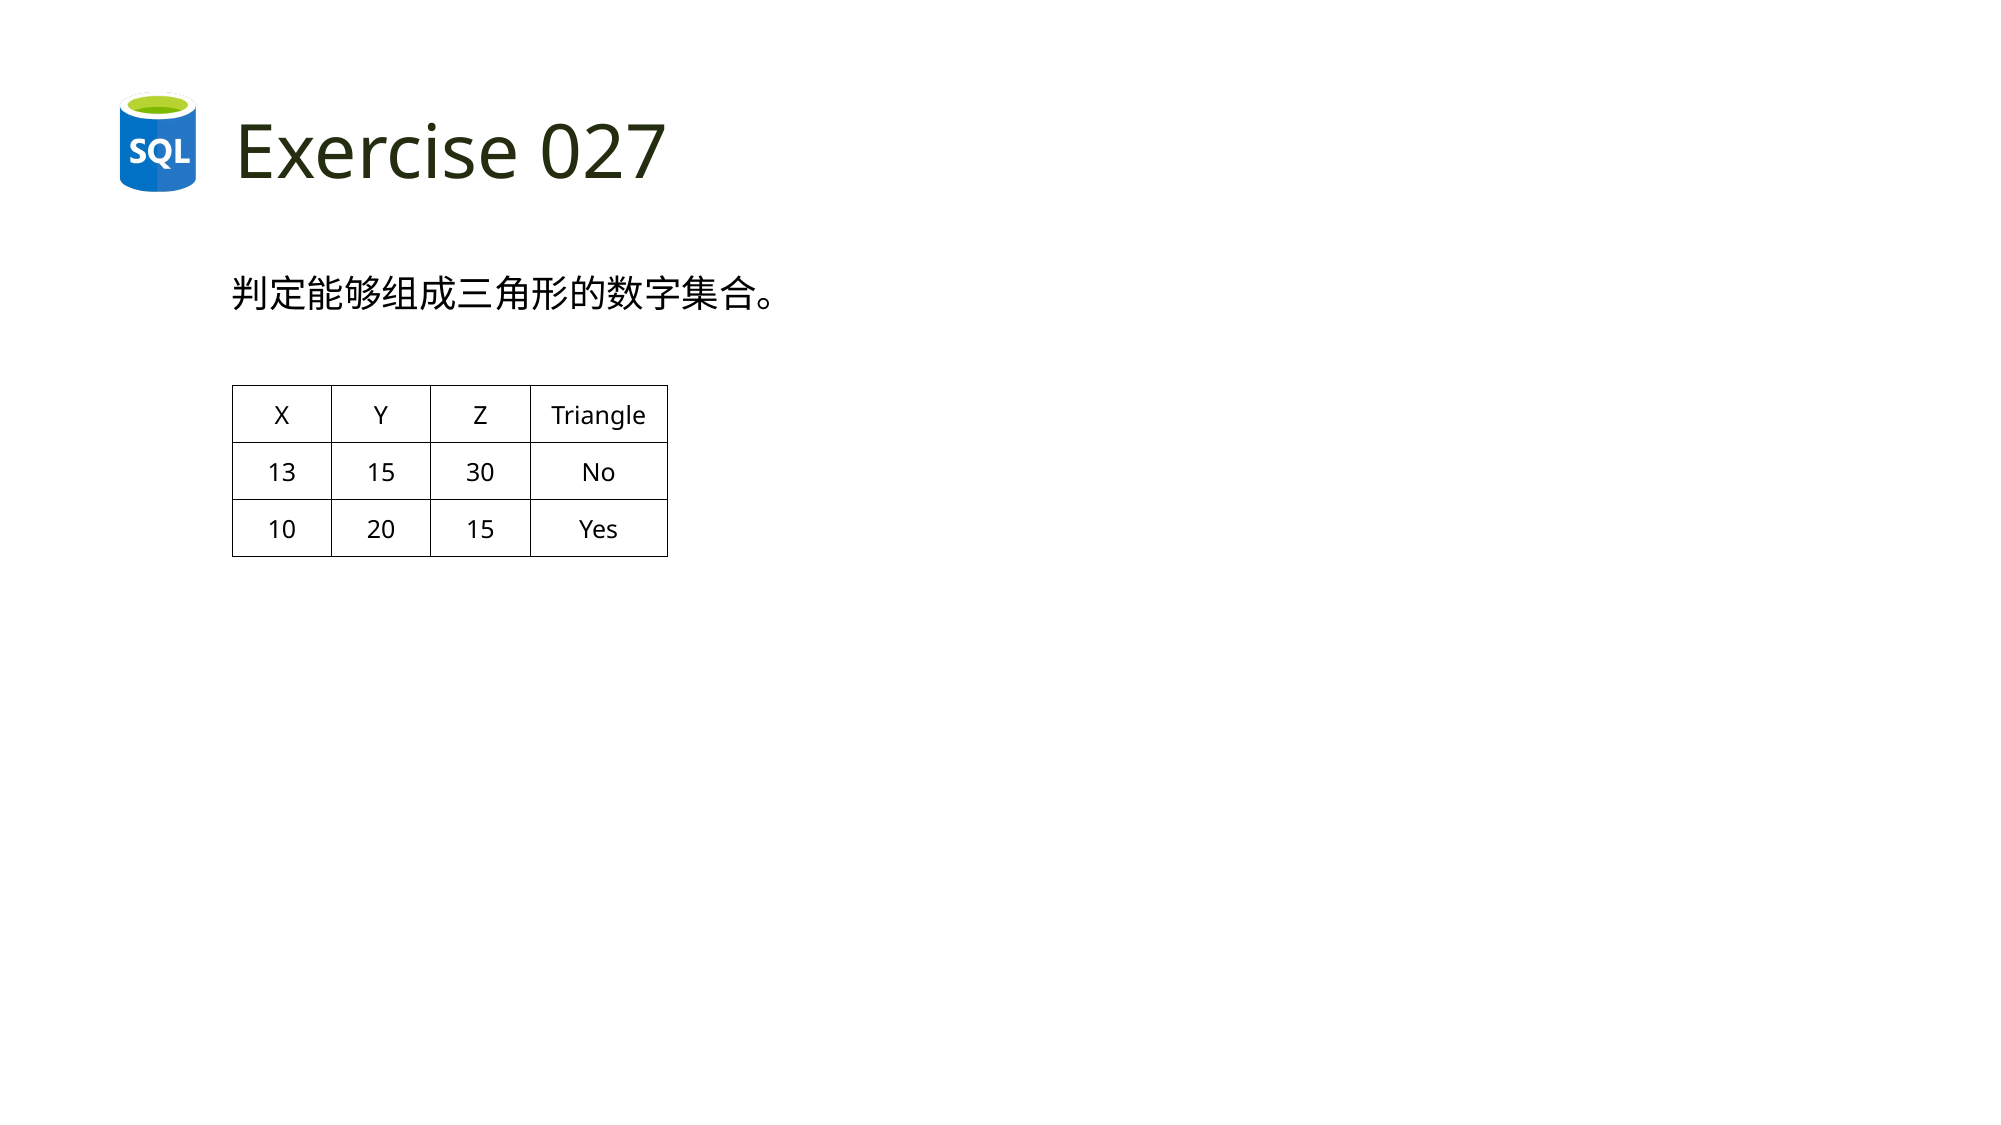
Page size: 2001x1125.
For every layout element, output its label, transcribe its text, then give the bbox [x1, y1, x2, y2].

table_header Triangle [531, 386, 667, 442]
table_cell 15 [332, 443, 430, 499]
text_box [62, 91, 695, 202]
table_cell 13 [233, 443, 331, 499]
table_cell 20 [332, 500, 430, 556]
table_cell 15 [431, 500, 530, 556]
table_cell 30 [431, 443, 530, 499]
table_header X [233, 386, 331, 442]
text_box 判定能够组成三角形的数字集合。 [217, 239, 1002, 322]
table_cell No [531, 443, 667, 499]
table_cell Yes [531, 500, 667, 556]
table_header Z [431, 386, 530, 442]
table_cell 10 [233, 500, 331, 556]
table_header Y [332, 386, 430, 442]
